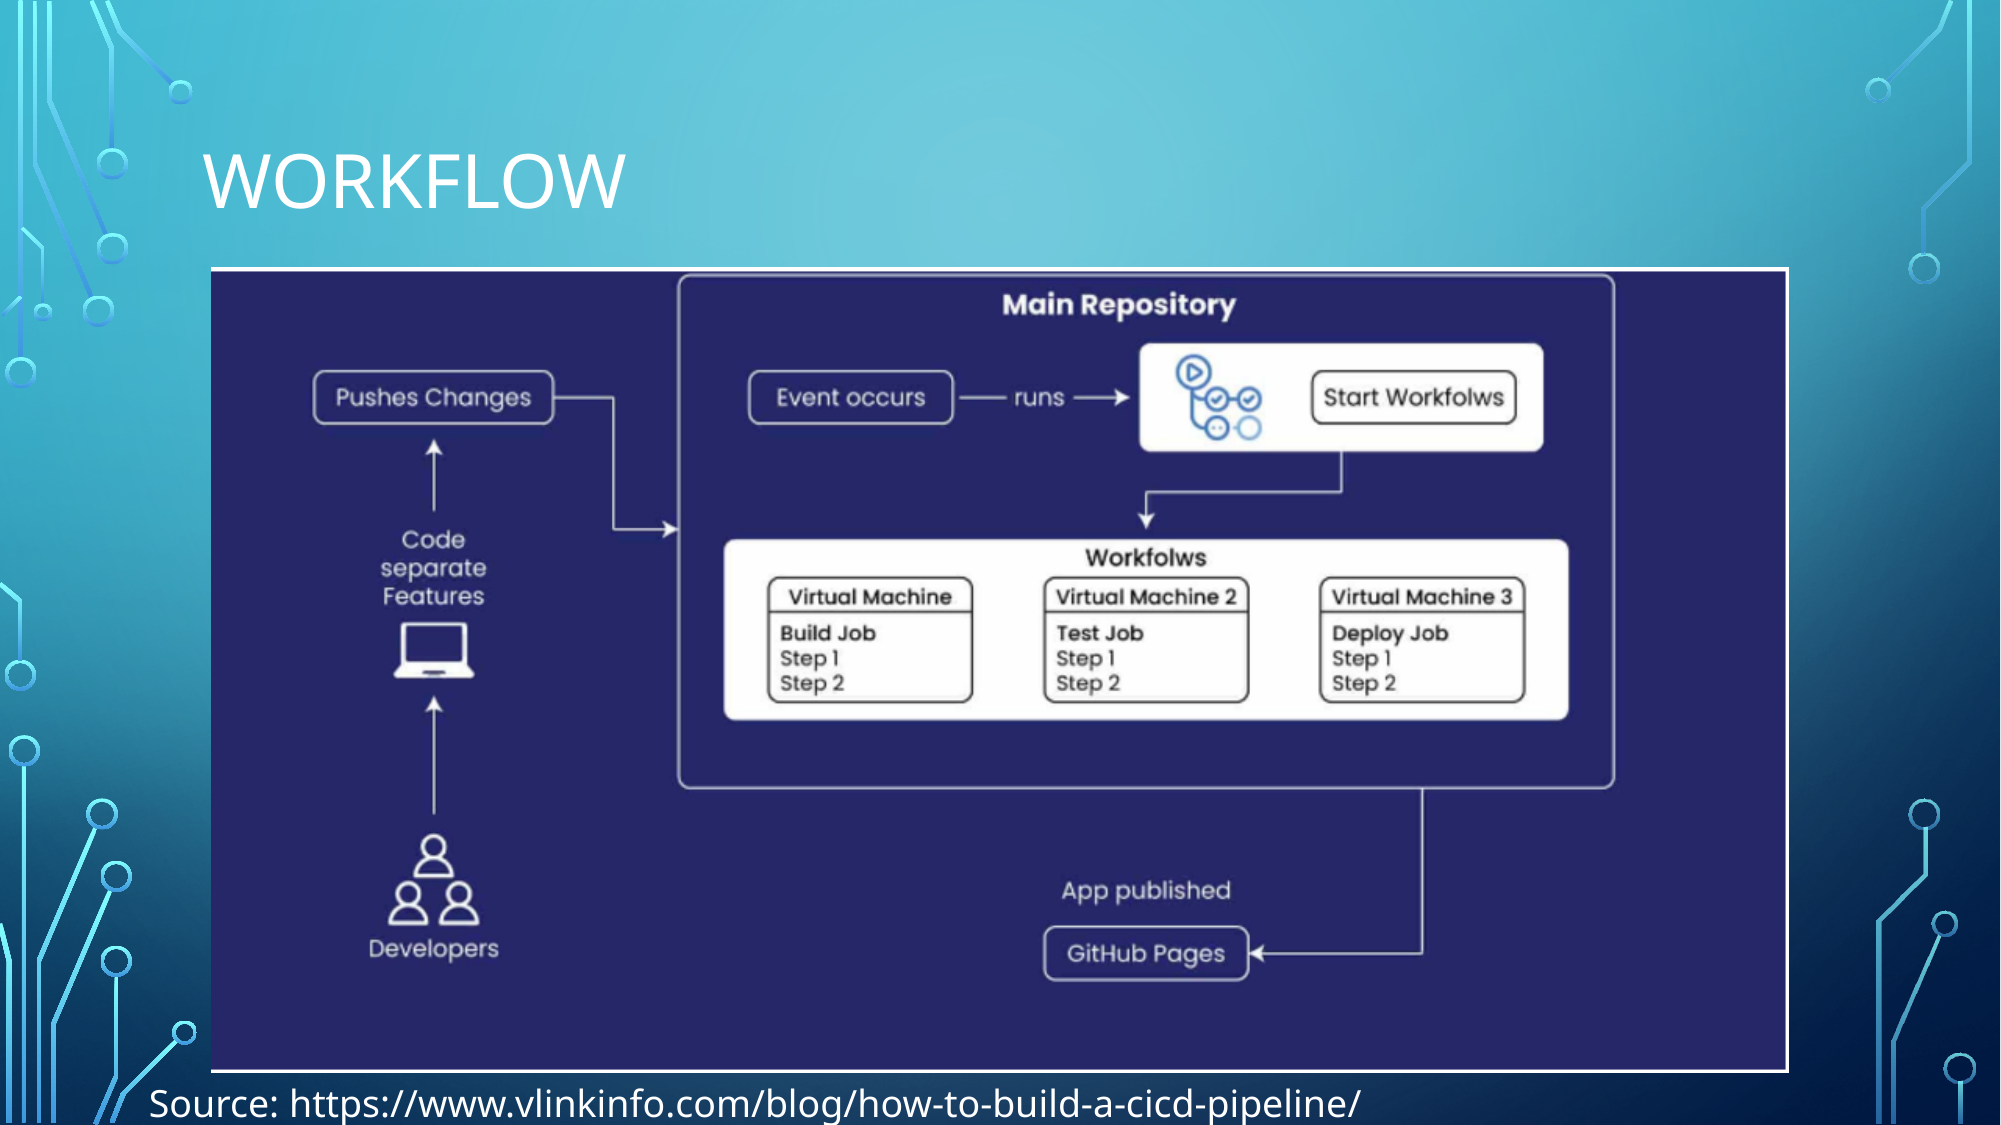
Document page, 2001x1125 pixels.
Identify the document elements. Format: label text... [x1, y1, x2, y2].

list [210, 267, 1789, 1073]
title Workflow [187, 101, 1813, 268]
text_box Source: https://www.vlinkinfo.com/blog/how-to-build-a-cicd-pipeline/ [134, 1072, 1378, 1125]
